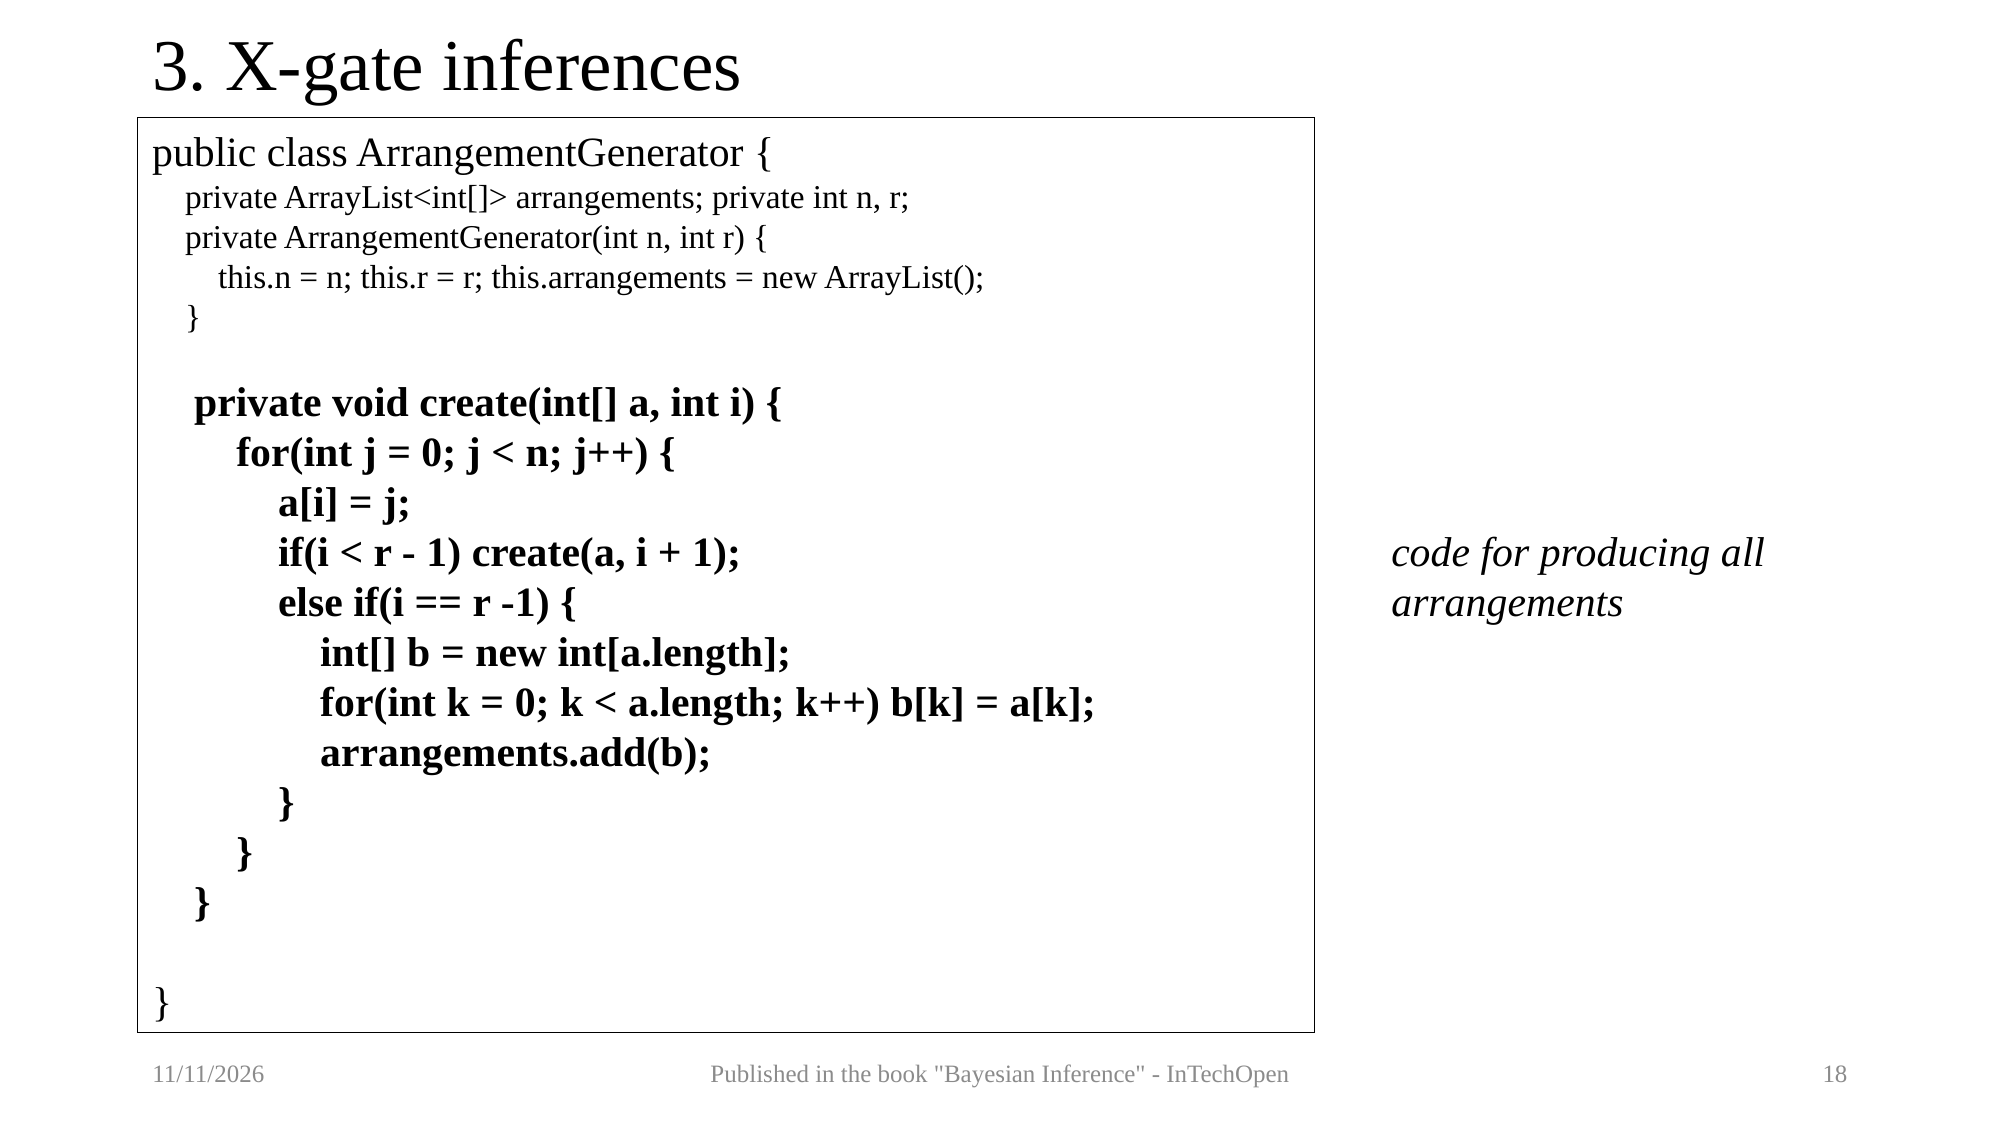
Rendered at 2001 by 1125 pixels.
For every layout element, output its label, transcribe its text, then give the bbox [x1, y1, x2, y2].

footer Published in the book "Bayesian Inference" - InTechOpen [662, 1042, 1338, 1103]
text_box code for producing all arrangements [1376, 517, 1864, 632]
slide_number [137, 1042, 588, 1103]
slide_number 18 [1412, 1042, 1863, 1103]
text_box public class ArrangementGenerator { private ArrayList<int[]> arrangements; private int n, r; private ArrangementGenerator(int n, int r) { this.n = n; this.r = r; this.arrangements = new ArrayList(); } private void create(int[] a, int i) { for(int j = 0; j < n; j++) { a[i] = j; if(i < r - 1) create(a, i + 1); else if(i == r -1) { int[] b = new int[a.length]; for(int k = 0; k < a.length; k++) b[k] = a[k]; arrangements.add(b); } } } } [137, 117, 1315, 1033]
title 3. X-gate inferences [137, 7, 1863, 116]
